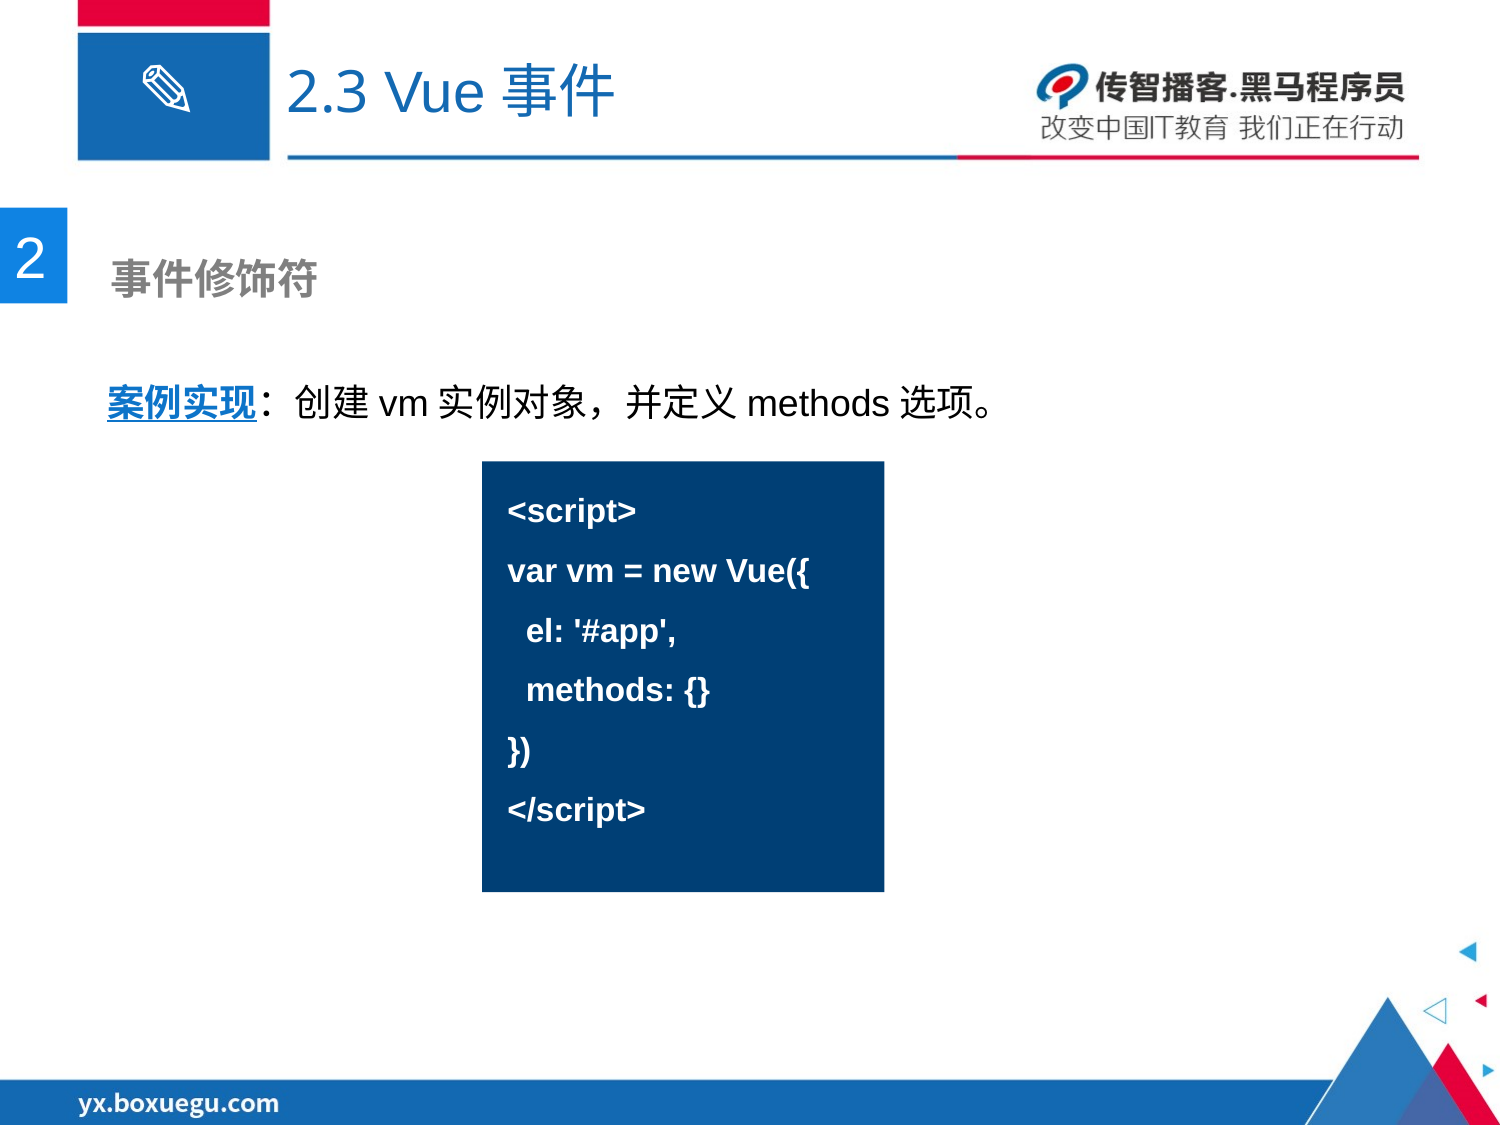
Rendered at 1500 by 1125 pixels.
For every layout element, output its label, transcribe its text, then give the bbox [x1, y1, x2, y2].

text_box 案例实现：创建vm实例对象，并定义methods选项。 [92, 326, 1390, 432]
picture [0, 0, 1500, 1125]
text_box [481, 461, 885, 893]
text_box 事件修饰符 [69, 245, 842, 355]
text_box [0, 207, 68, 304]
title 2.3 Vue事件 [271, 25, 1046, 153]
